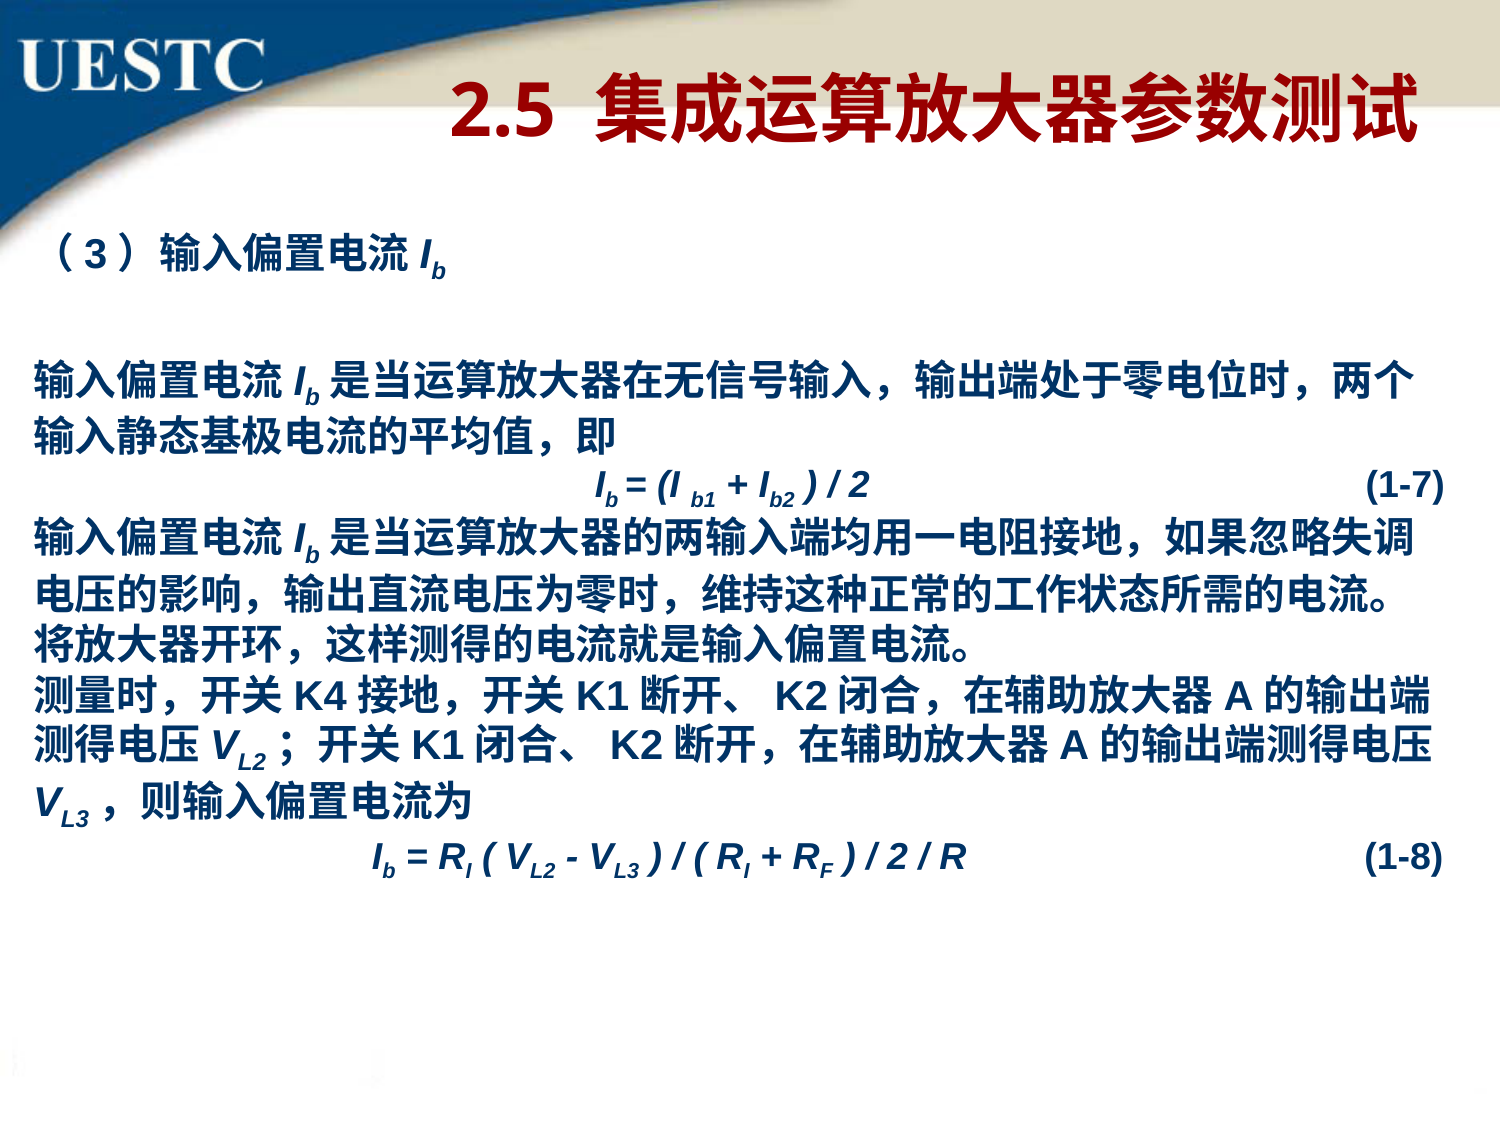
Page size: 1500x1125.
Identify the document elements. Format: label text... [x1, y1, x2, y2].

text_box （3）输入偏置电流Ib [17, 219, 632, 292]
text_box 输入偏置电流Ib是当运算放大器在无信号输入，输出端处于零电位时，两个输入静态基极电流的平均值，即 Ib = (I b1 + Ib2 ) / 2 (1-7) 输入偏置电流Ib是当运算放大器的两输入端均用一电阻接地，如果忽略失调电压的影响，输出直流电压为零时，维持这种正常的工作状态所需的电流。将放大器开环，这样测得的电流就是输入偏置电流。 测量时，开关K4接地，开关K1断开、K2闭合，在辅助放大器A的输出端测得电压VL2；开关K1闭合、K2断开，在辅助放大器A的输出端测得电压VL3，则输入偏置电流为 Ib = RI ( VL2 - VL3 ) / ( RI + RF ) / 2 / R (1-8) [18, 345, 1460, 936]
text_box 2.5 集成运算放大器参数测试 [383, 42, 1485, 183]
picture [0, 0, 1500, 1125]
